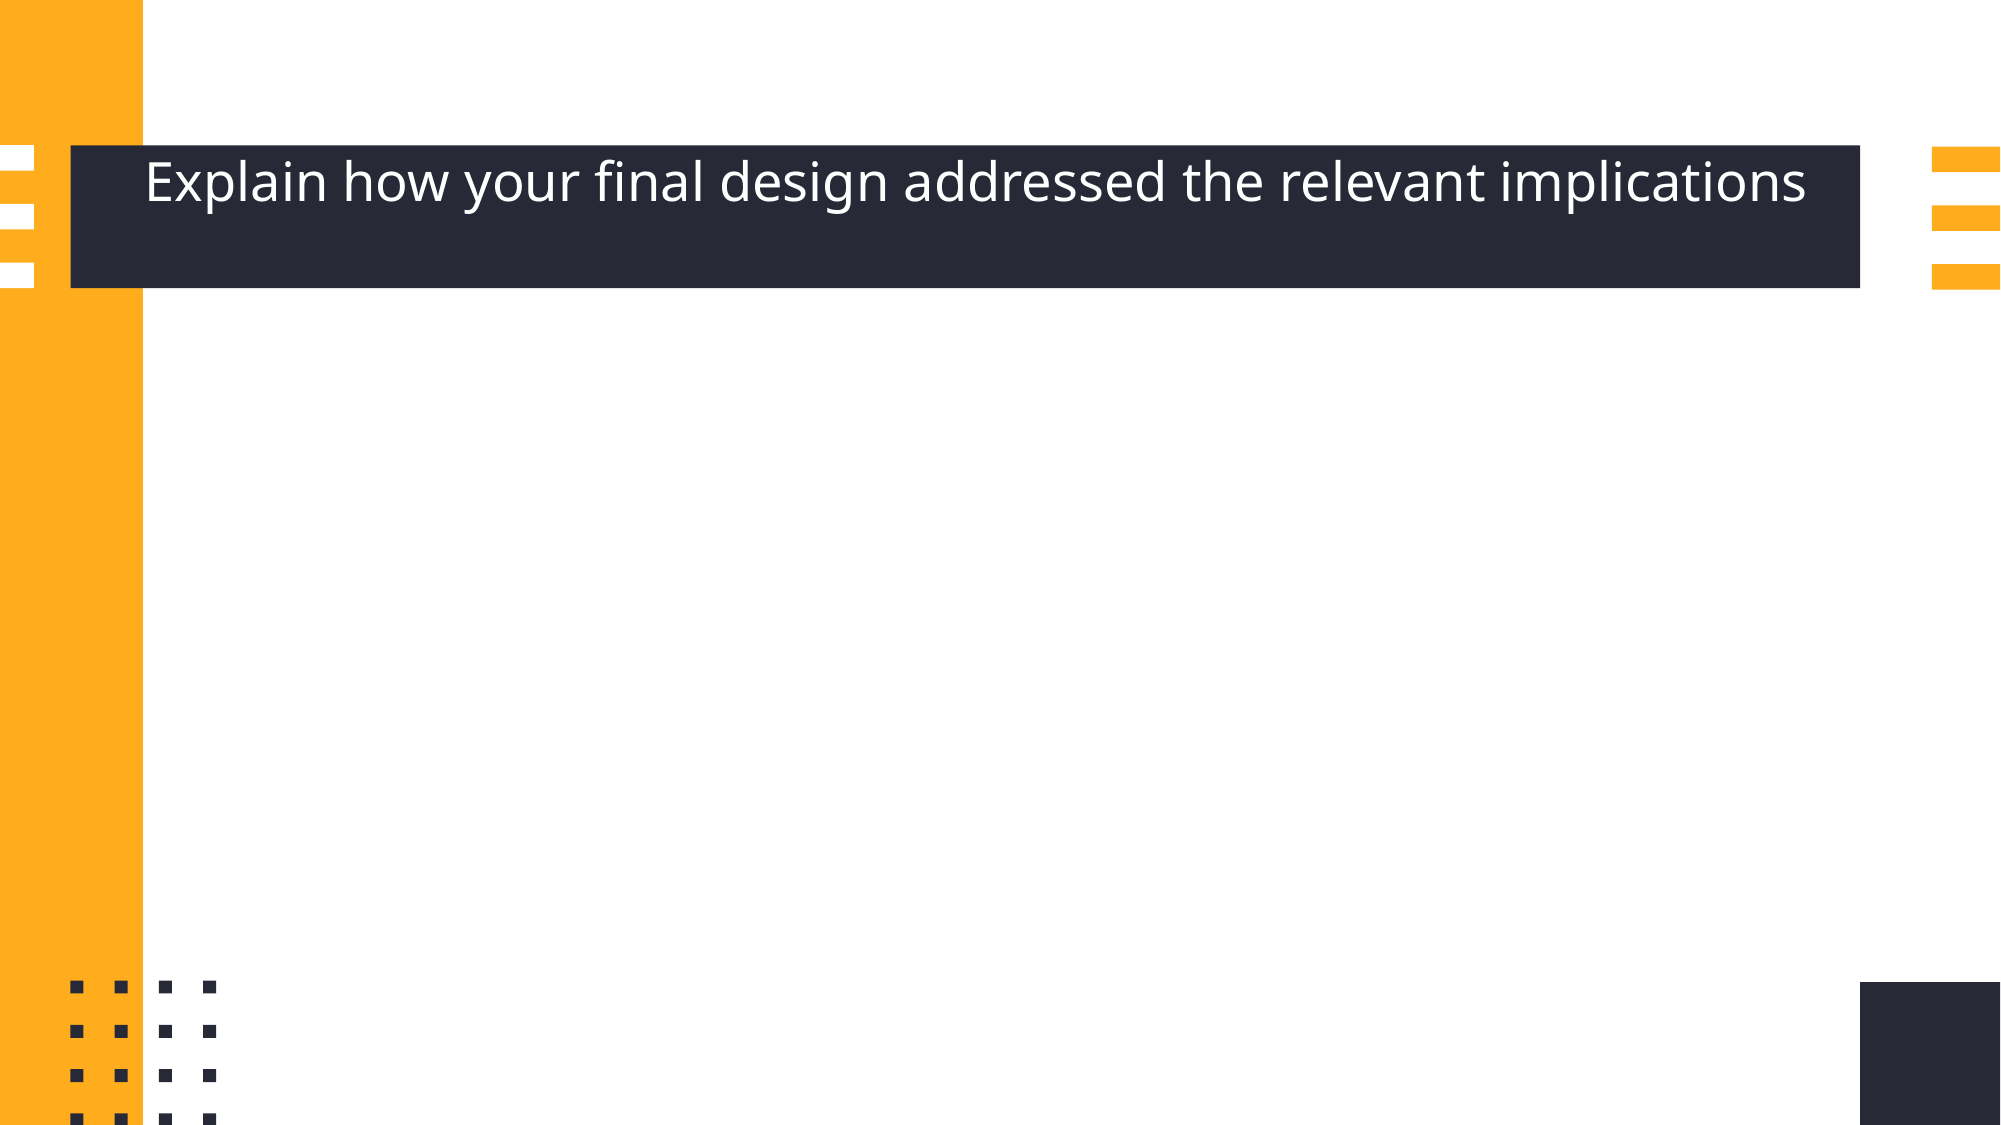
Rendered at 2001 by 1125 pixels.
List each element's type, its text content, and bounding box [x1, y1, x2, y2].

title Explain how your final design addressed the relevant implications [144, 145, 1861, 289]
